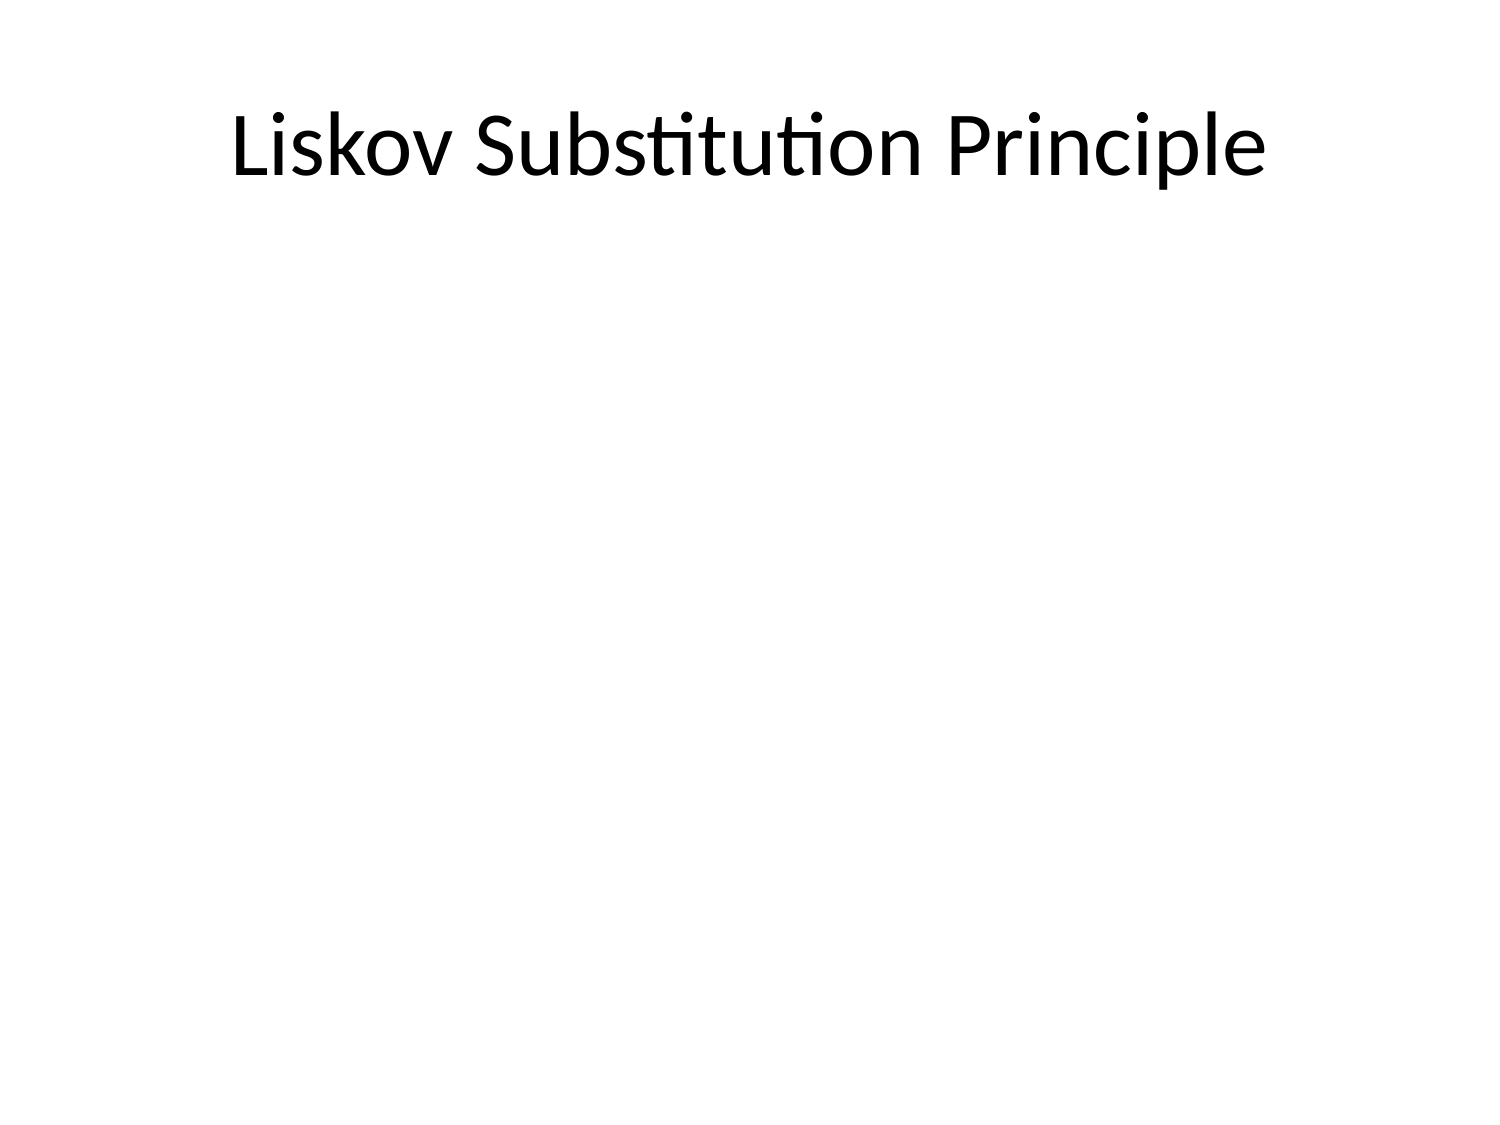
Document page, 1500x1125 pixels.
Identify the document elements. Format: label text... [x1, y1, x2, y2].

title Liskov Substitution Principle [75, 45, 1425, 233]
